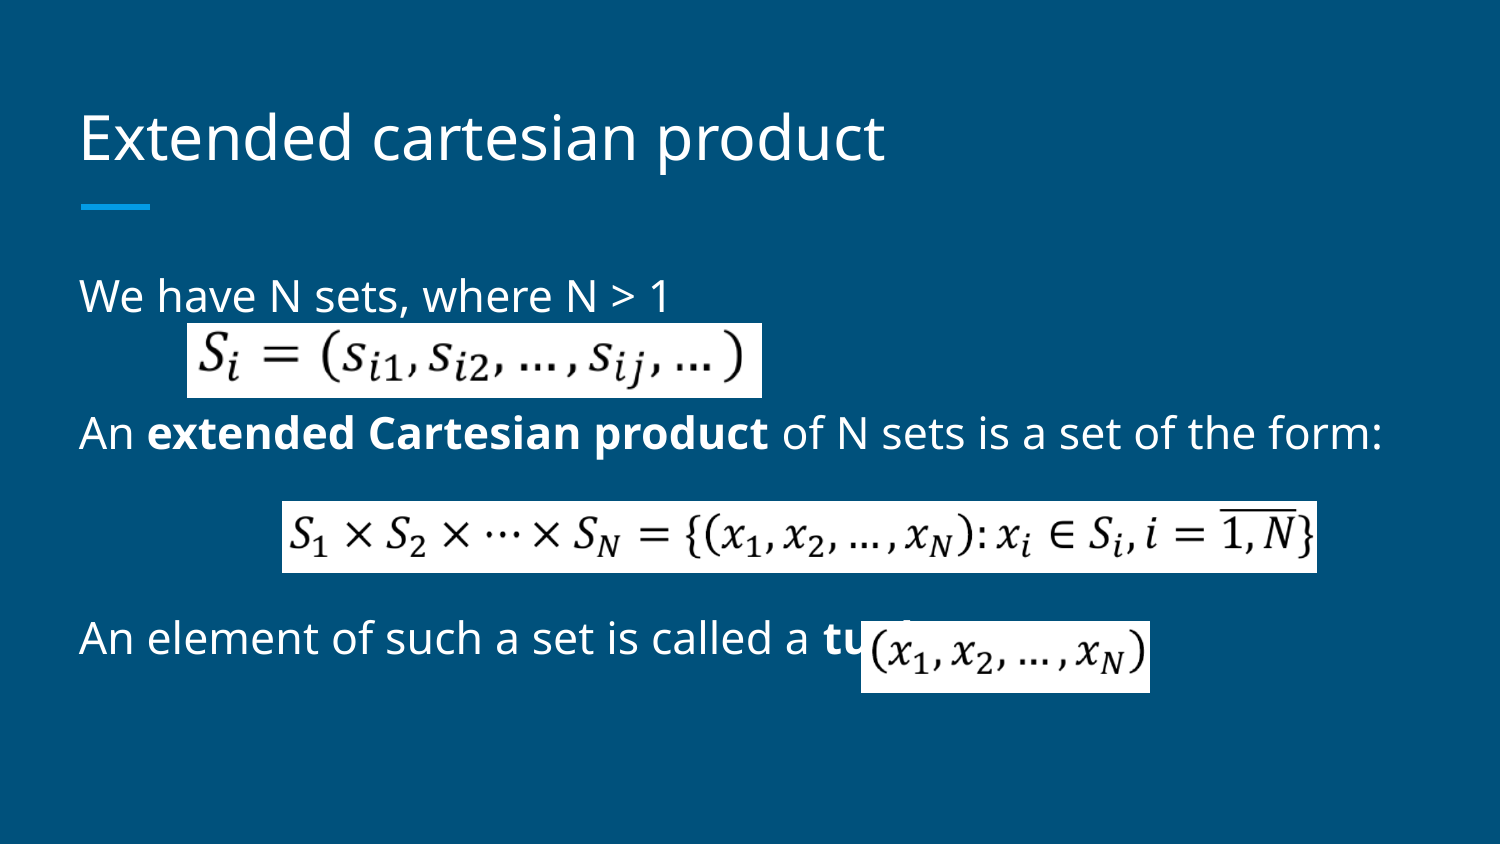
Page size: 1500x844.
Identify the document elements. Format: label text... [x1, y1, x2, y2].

title Extended cartesian product [63, 75, 1437, 188]
picture [283, 502, 1316, 572]
picture [188, 324, 761, 397]
picture [861, 621, 1149, 692]
list We have N sets, where N > 1 An extended Cartesian product of N sets is a set of the form: An element of such a set is called a tuple. [63, 244, 1437, 750]
